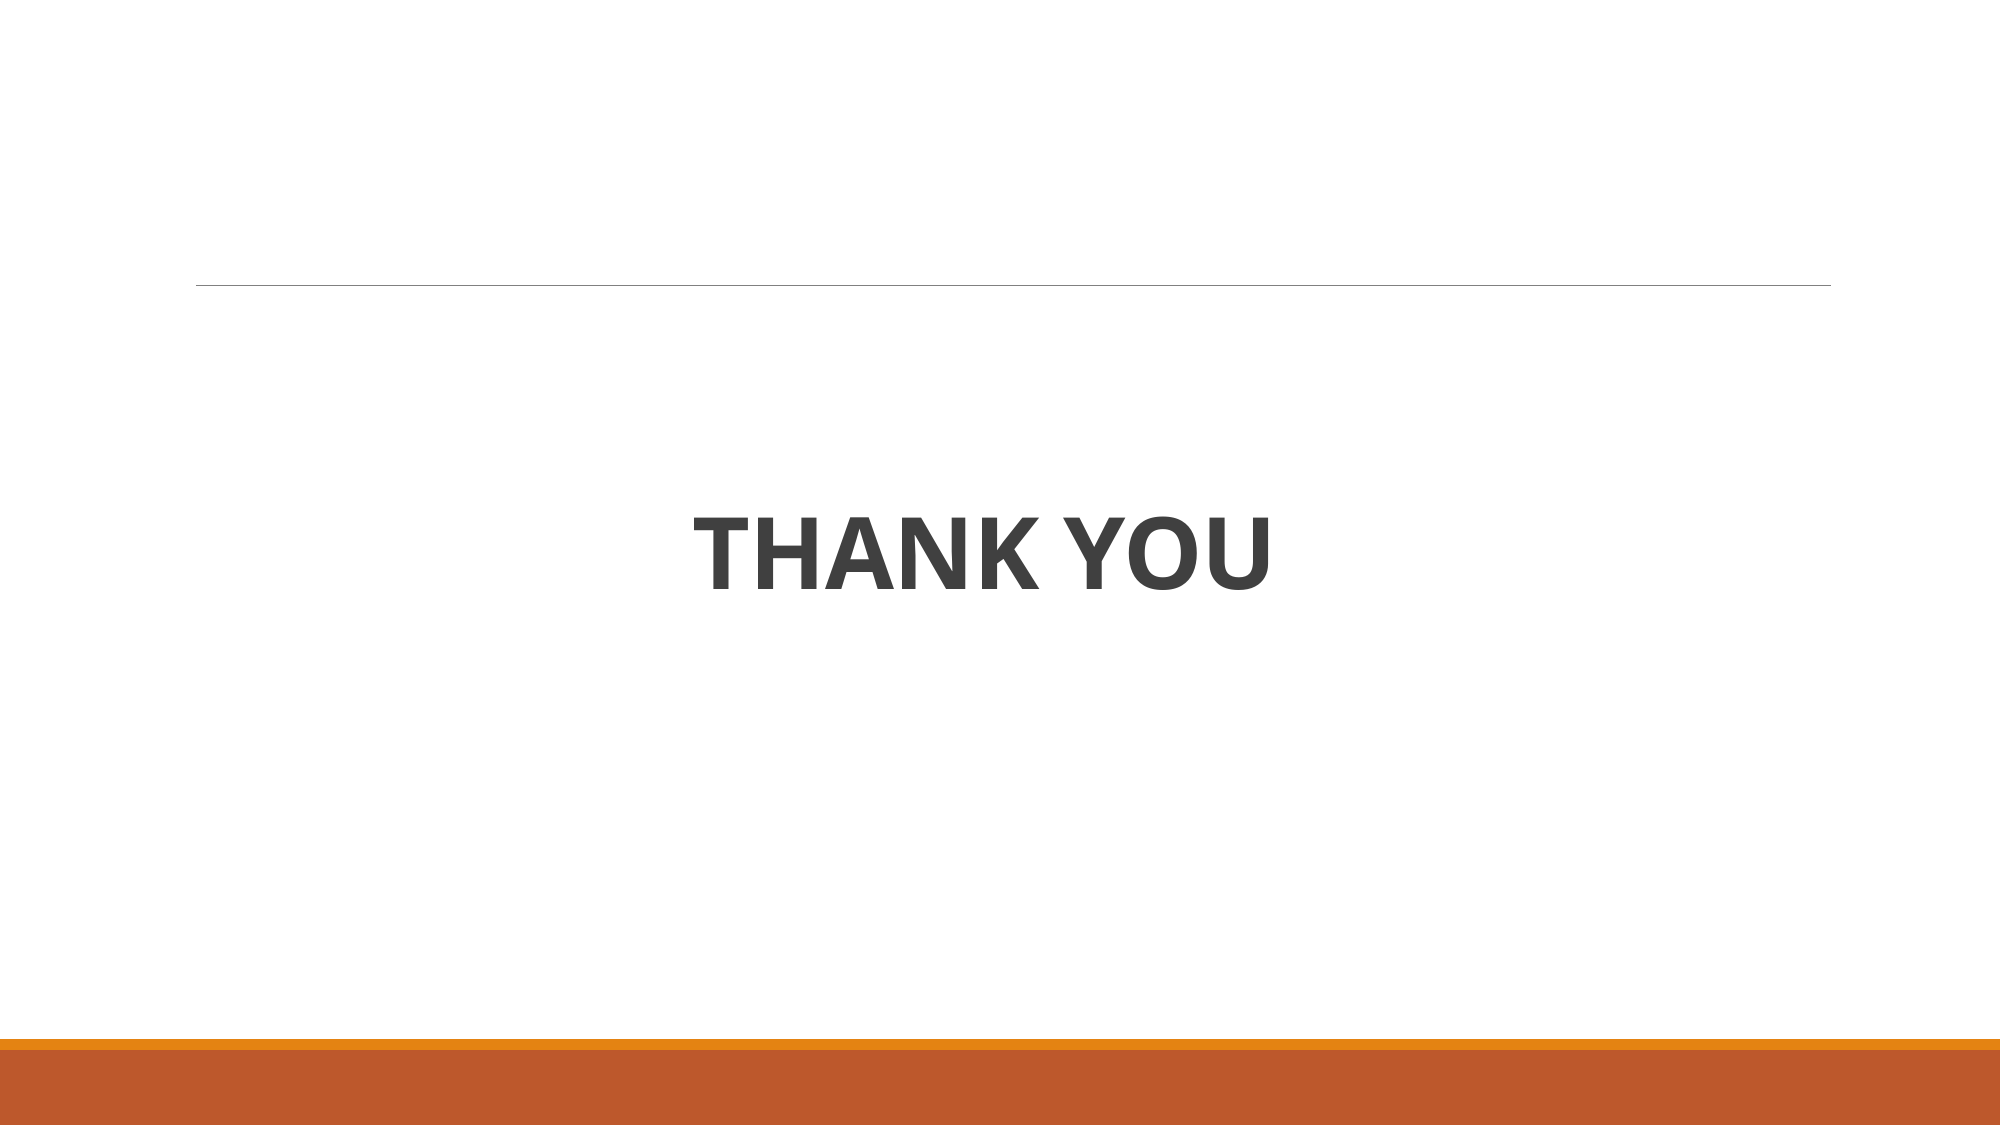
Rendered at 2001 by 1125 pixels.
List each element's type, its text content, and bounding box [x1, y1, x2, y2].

title THANK YOU [677, 400, 2000, 618]
